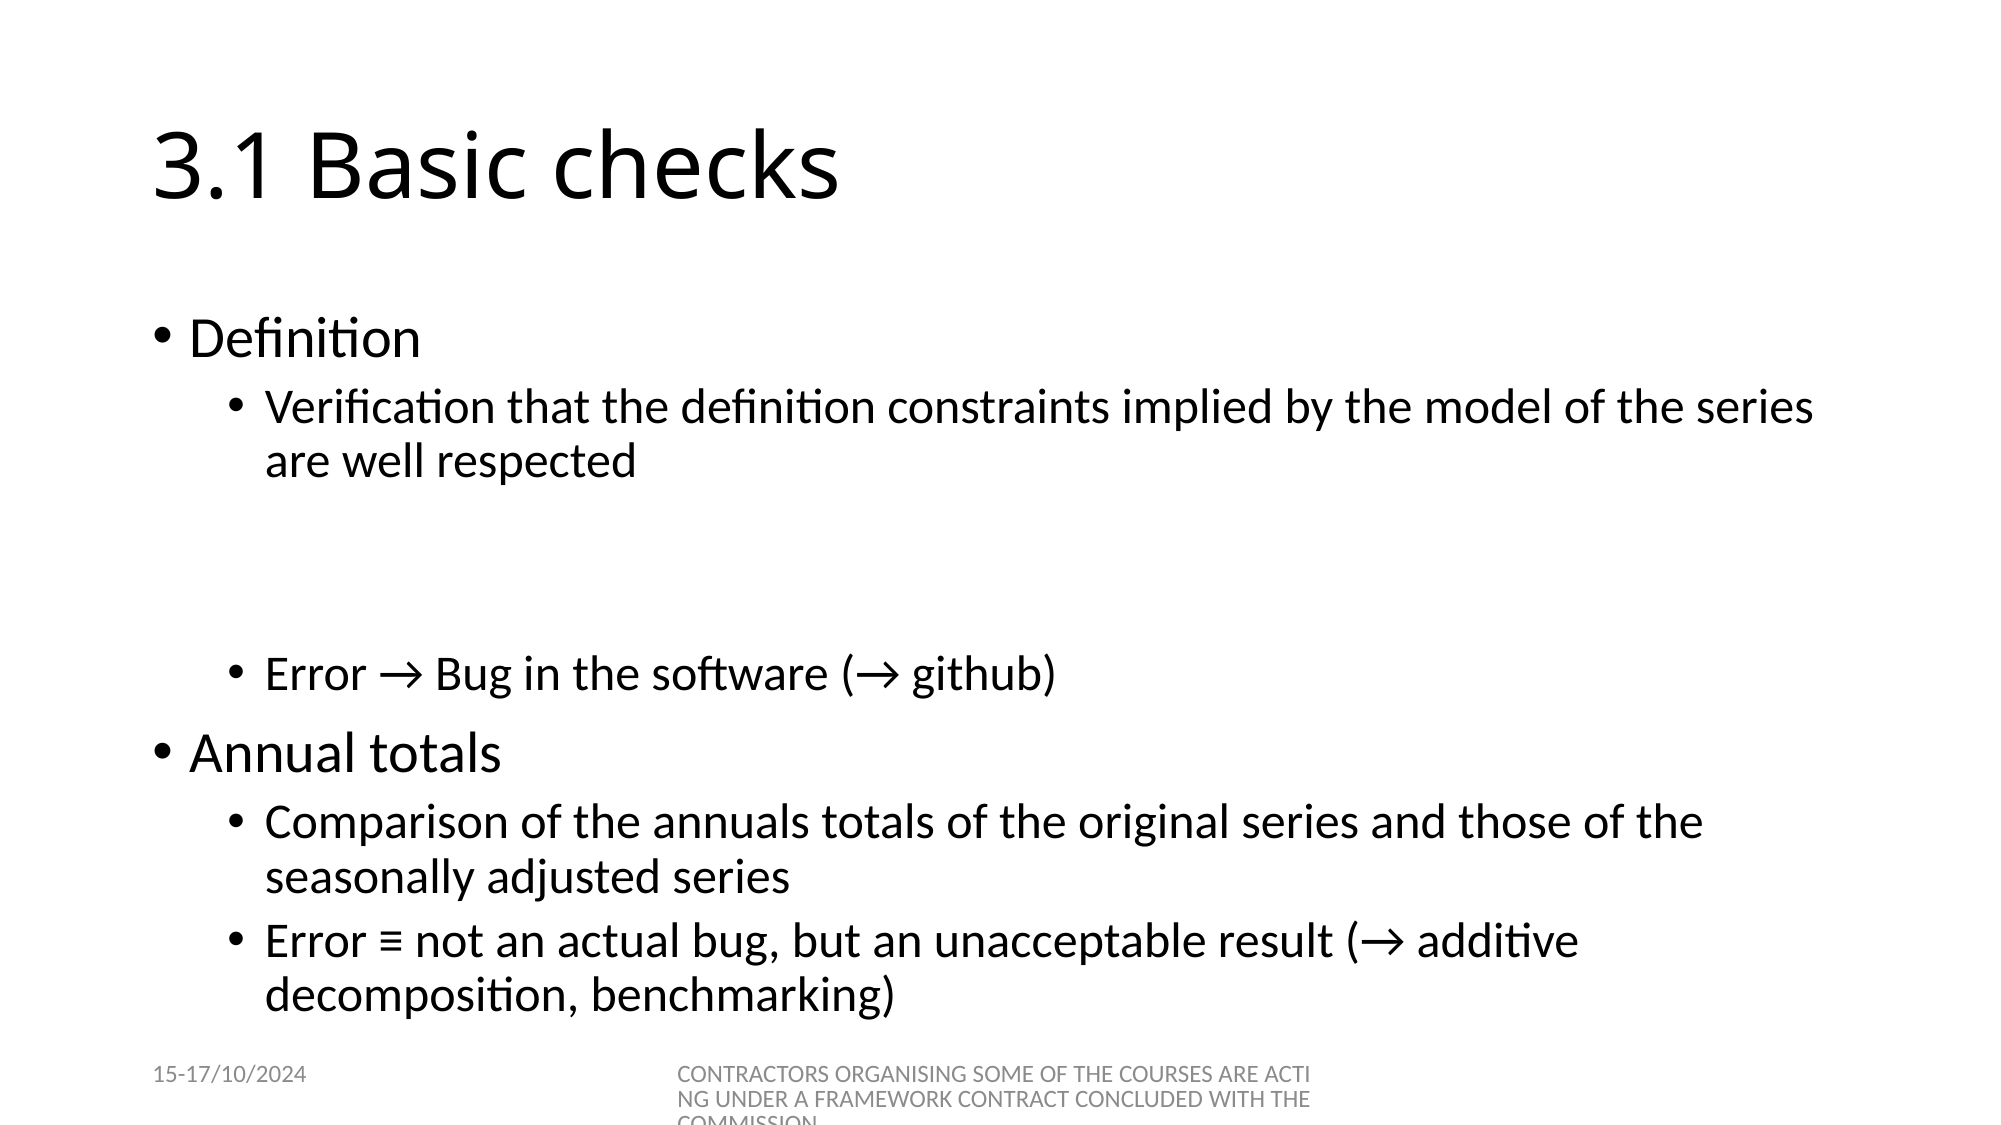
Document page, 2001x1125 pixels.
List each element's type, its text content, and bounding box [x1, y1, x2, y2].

footer CONTRACTORS ORGANISING SOME OF THE COURSES ARE ACTING UNDER A FRAMEWORK CONTRACT CONCLUDED WITH THE COMMISSION [662, 1042, 1338, 1103]
title 3.1 Basic checks [137, 59, 1863, 278]
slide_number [137, 1042, 588, 1103]
